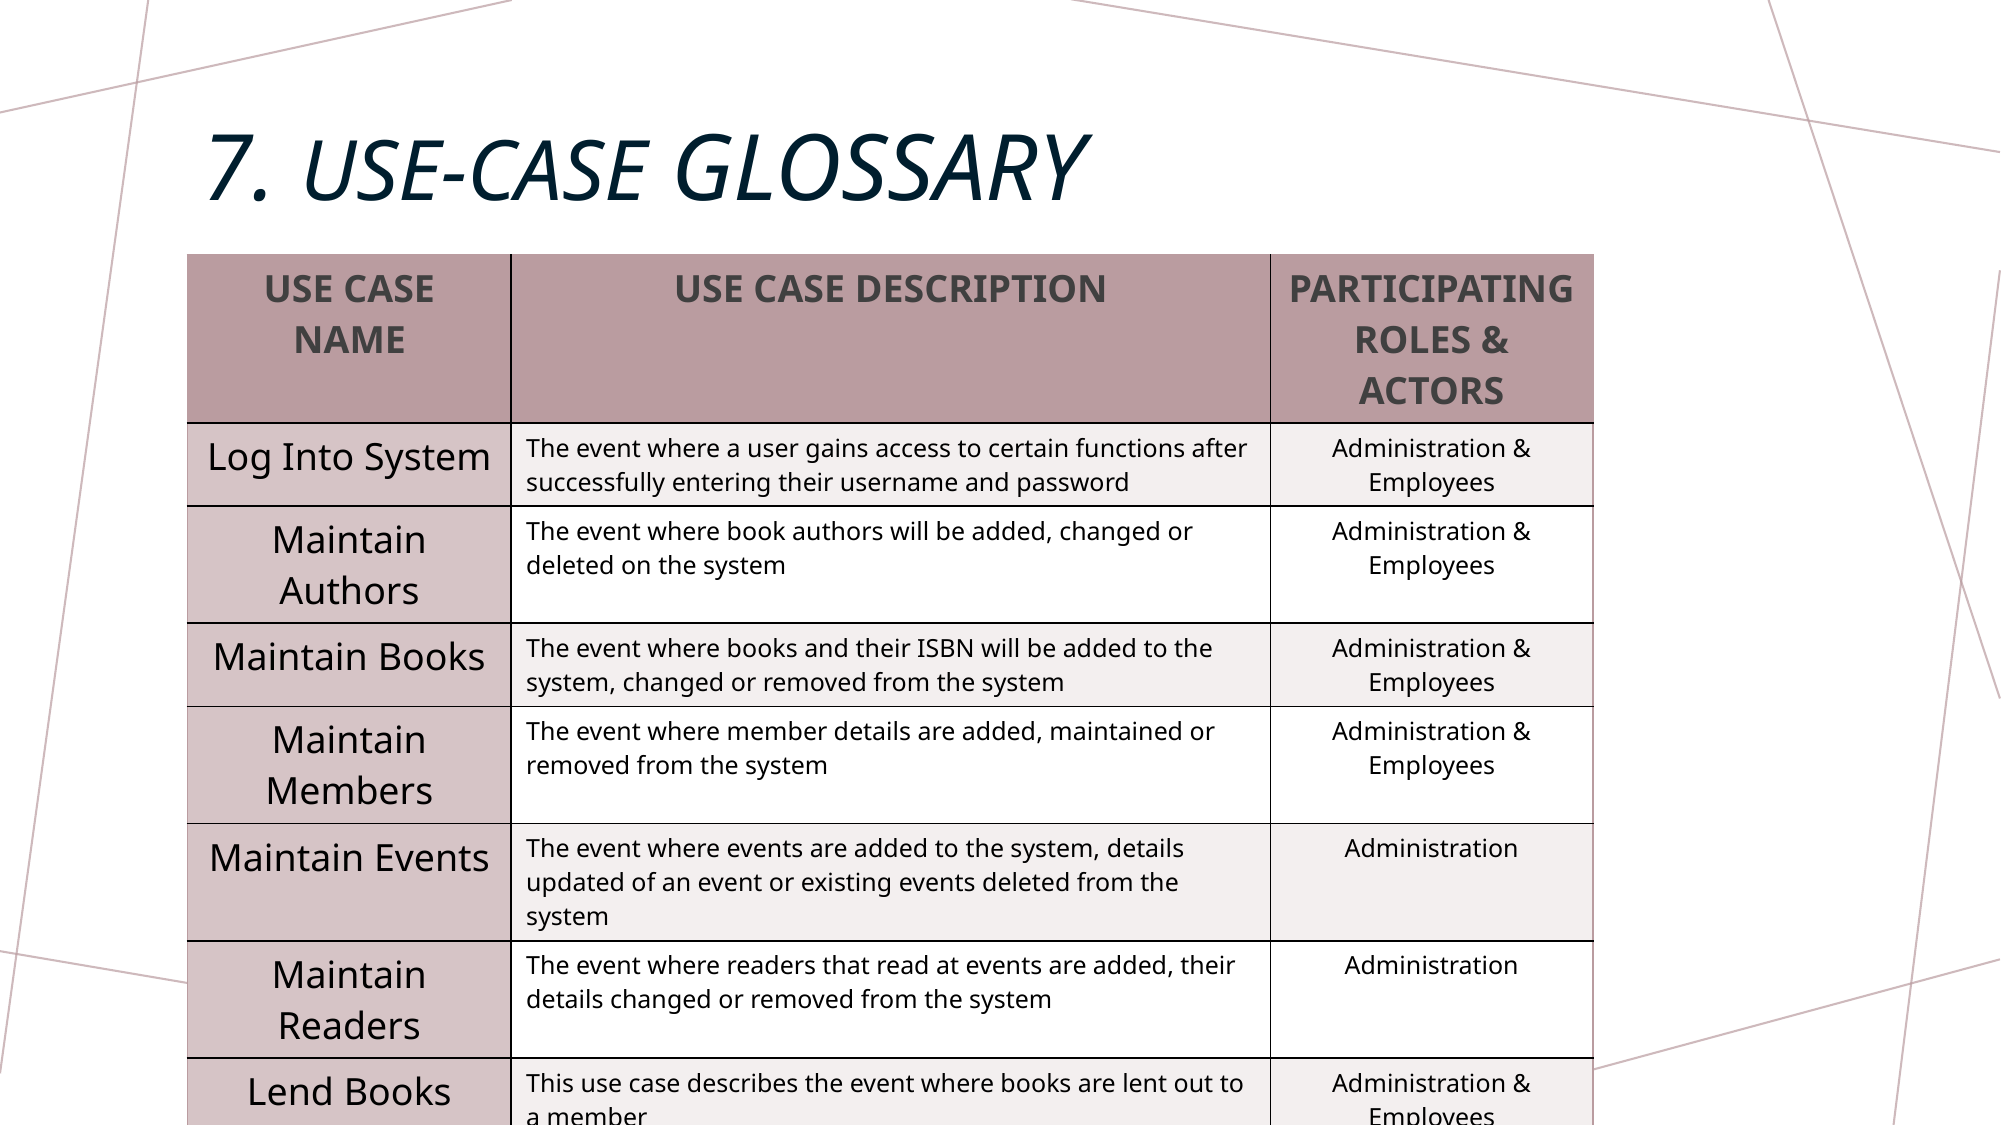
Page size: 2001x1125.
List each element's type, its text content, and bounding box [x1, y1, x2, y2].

table_cell The event where books and their ISBN will be added to the system, changed or removed from the system [512, 624, 1270, 706]
table_header PARTICIPATING ROLES & ACTORS [1271, 256, 1592, 422]
table_cell Administration [1271, 824, 1592, 940]
table_cell Maintain Authors [188, 507, 510, 622]
table_cell Administration & Employees [1271, 707, 1592, 823]
table_cell The event where book authors will be added, changed or deleted on the system [512, 507, 1270, 622]
table_cell Administration & Employees [1271, 424, 1592, 505]
table_cell Lend Books [188, 1059, 510, 1125]
table_cell Administration & Employees [1271, 1059, 1592, 1125]
title 7. use-case glossary [187, 87, 1813, 255]
table_cell Maintain Members [188, 707, 510, 823]
table_cell Maintain Readers [188, 942, 510, 1057]
table_cell Administration [1271, 942, 1592, 1057]
table_cell Log Into System [188, 424, 510, 505]
table_header USE CASE DESCRIPTION [512, 256, 1270, 422]
table_cell The event where member details are added, maintained or removed from the system [512, 707, 1270, 823]
table_cell Maintain Events [188, 824, 510, 940]
table_cell Administration & Employees [1271, 507, 1592, 622]
table_cell The event where a user gains access to certain functions after successfully entering their username and password [512, 424, 1270, 505]
table_cell The event where events are added to the system, details updated of an event or existing events deleted from the system [512, 824, 1270, 940]
table_header USE CASE NAME [188, 256, 510, 422]
table_cell This use case describes the event where books are lent out to a member [512, 1059, 1270, 1125]
table_cell Administration & Employees [1271, 624, 1592, 706]
table_cell The event where readers that read at events are added, their details changed or removed from the system [512, 942, 1270, 1057]
table_cell Maintain Books [188, 624, 510, 706]
